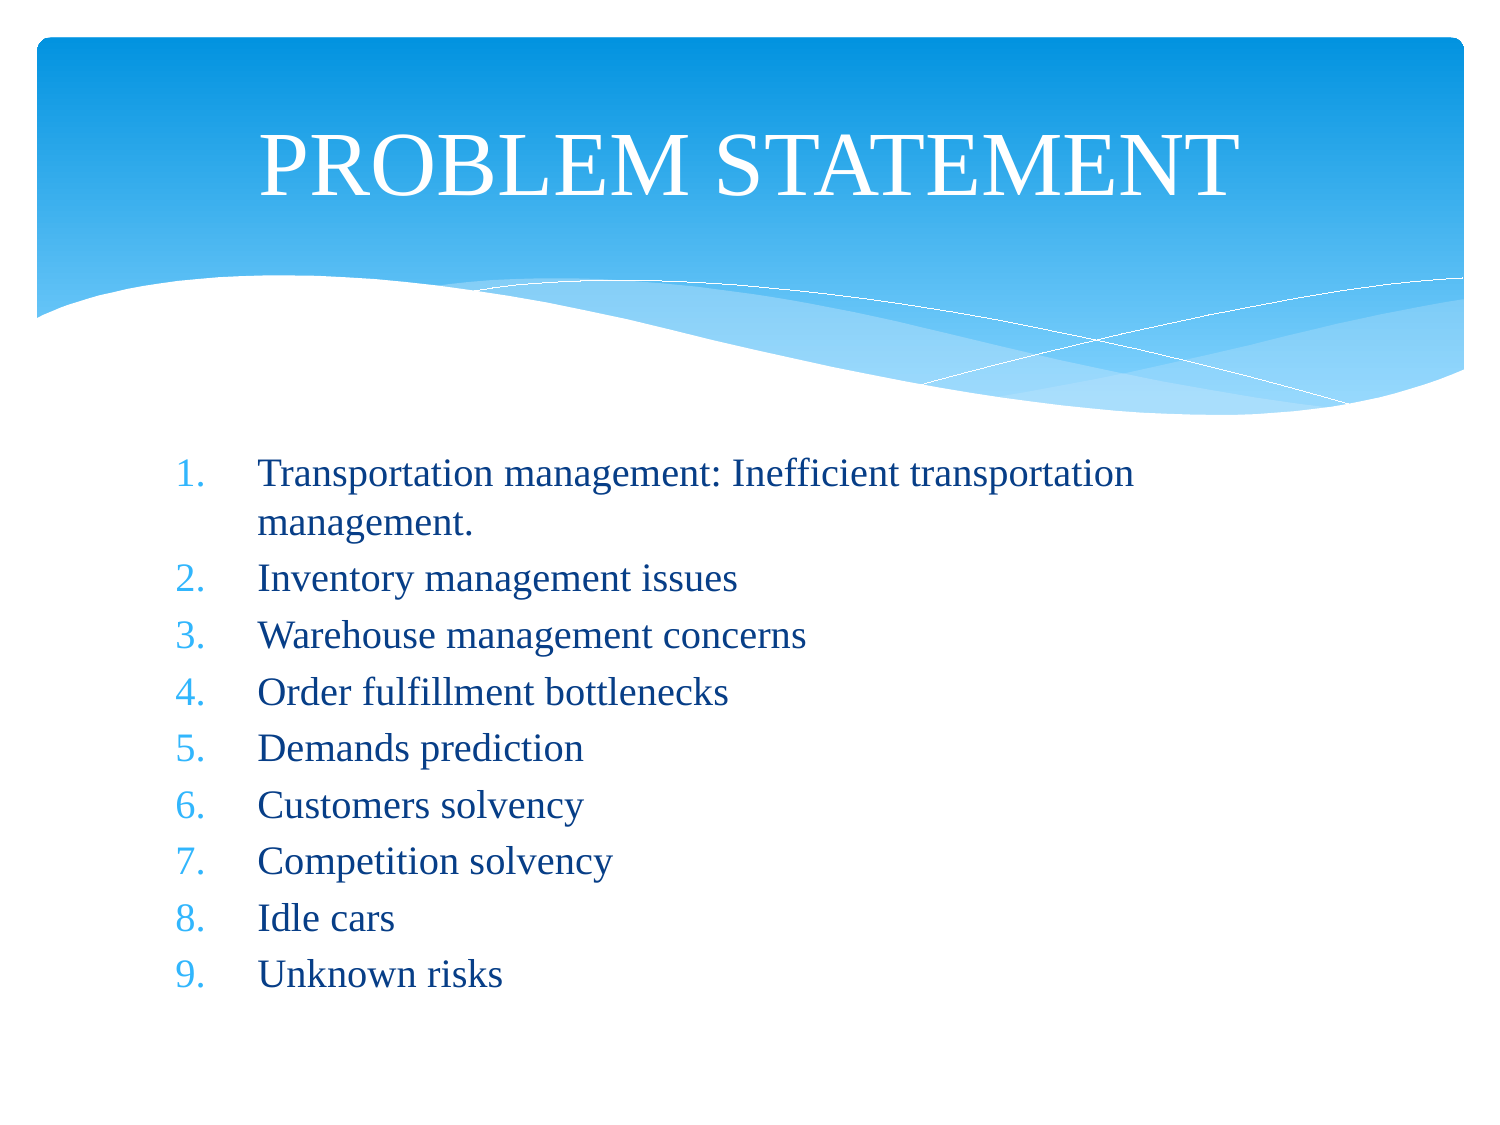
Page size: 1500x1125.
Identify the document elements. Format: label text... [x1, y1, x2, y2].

list Transportation management: Inefficient transportation management. Inventory management issues Warehouse management concerns Order fulfillment bottlenecks Demands prediction Customers solvency Competition solvency Idle cars Unknown risks [143, 438, 1359, 1005]
title PROBLEM STATEMENT [75, 55, 1425, 261]
